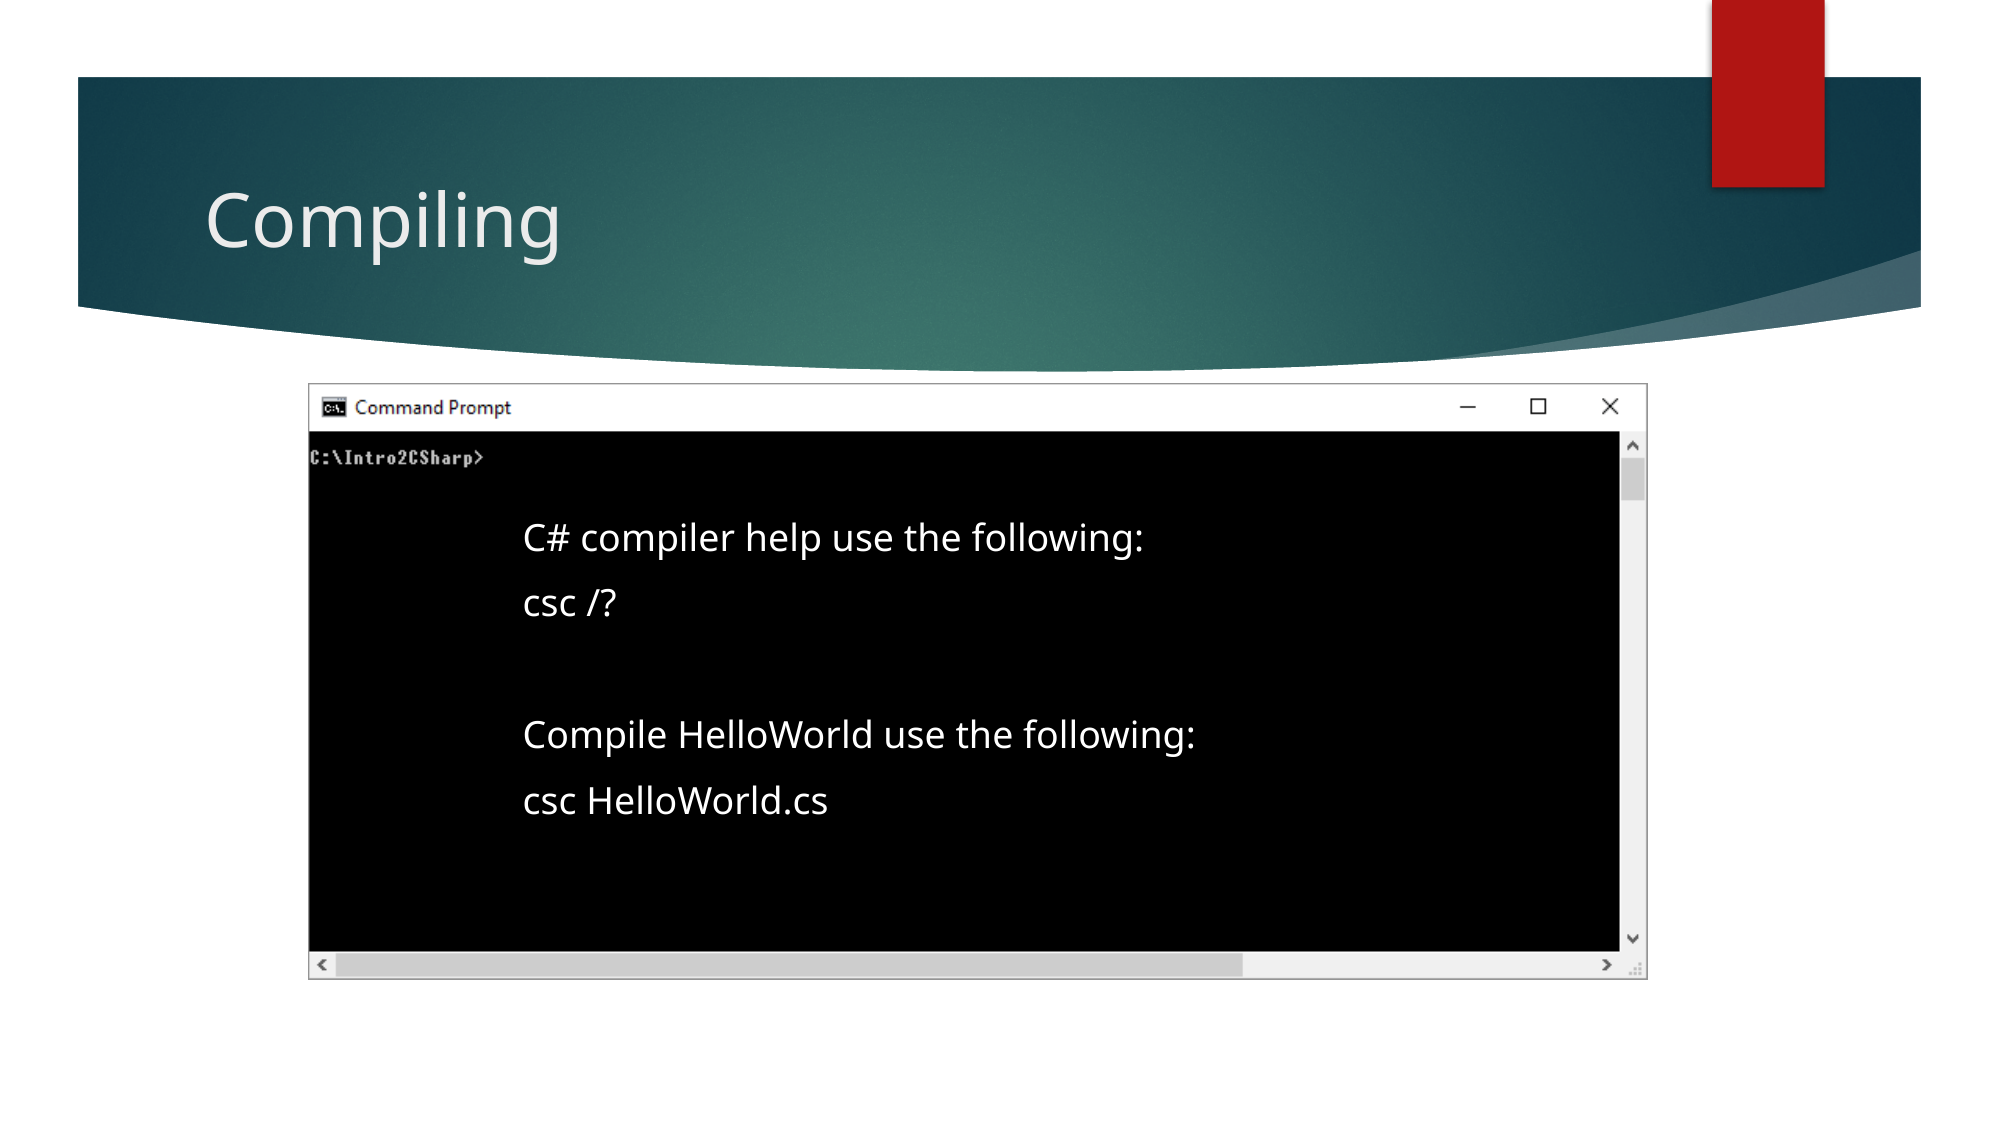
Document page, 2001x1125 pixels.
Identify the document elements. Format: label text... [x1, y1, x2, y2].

picture [308, 383, 1648, 980]
list C# compiler help use the following: csc /? Compile HelloWorld use the following: csc HelloWorld.cs [507, 505, 2000, 1125]
title Compiling [189, 159, 1638, 276]
